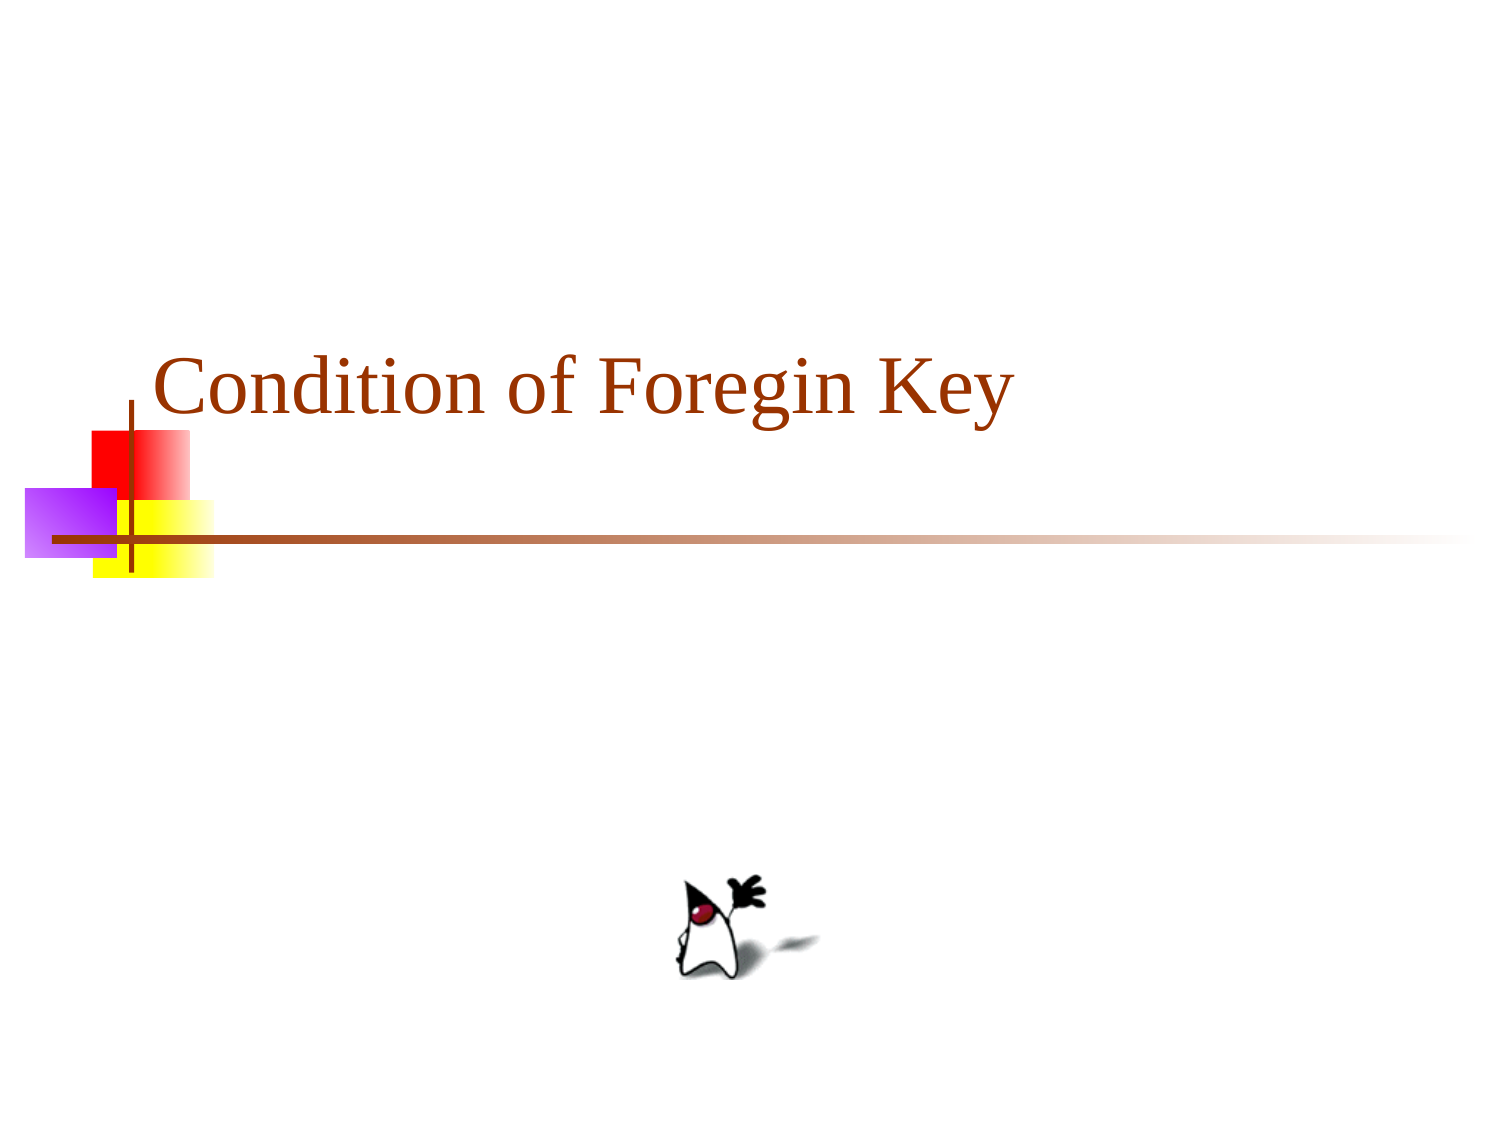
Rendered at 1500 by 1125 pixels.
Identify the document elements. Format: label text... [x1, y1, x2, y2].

picture [675, 874, 822, 980]
title Condition of Foregin Key [137, 362, 1388, 538]
